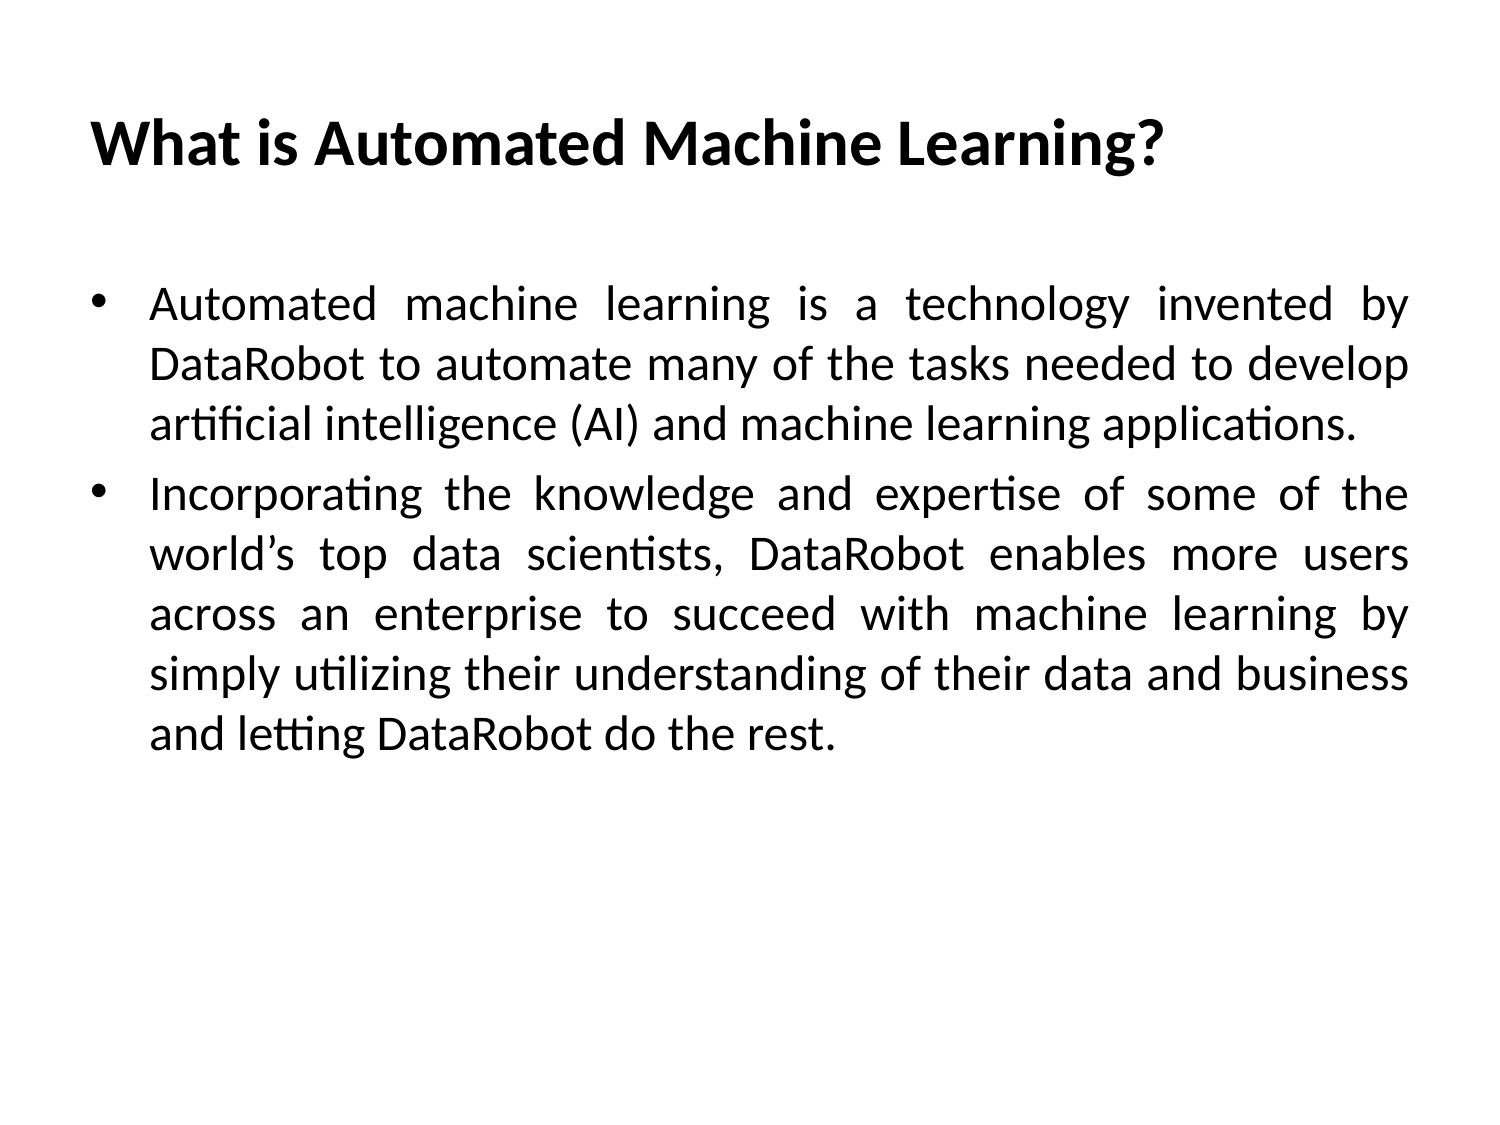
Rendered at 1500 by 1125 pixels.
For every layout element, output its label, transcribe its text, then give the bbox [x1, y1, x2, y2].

title What is Automated Machine Learning? [75, 45, 1425, 233]
list Automated machine learning is a technology invented by DataRobot to automate many of the tasks needed to develop artificial intelligence (AI) and machine learning applications. Incorporating the knowledge and expertise of some of the world’s top data scientists, DataRobot enables more users across an enterprise to succeed with machine learning by simply utilizing their understanding of their data and business and letting DataRobot do the rest. [75, 262, 1425, 1005]
